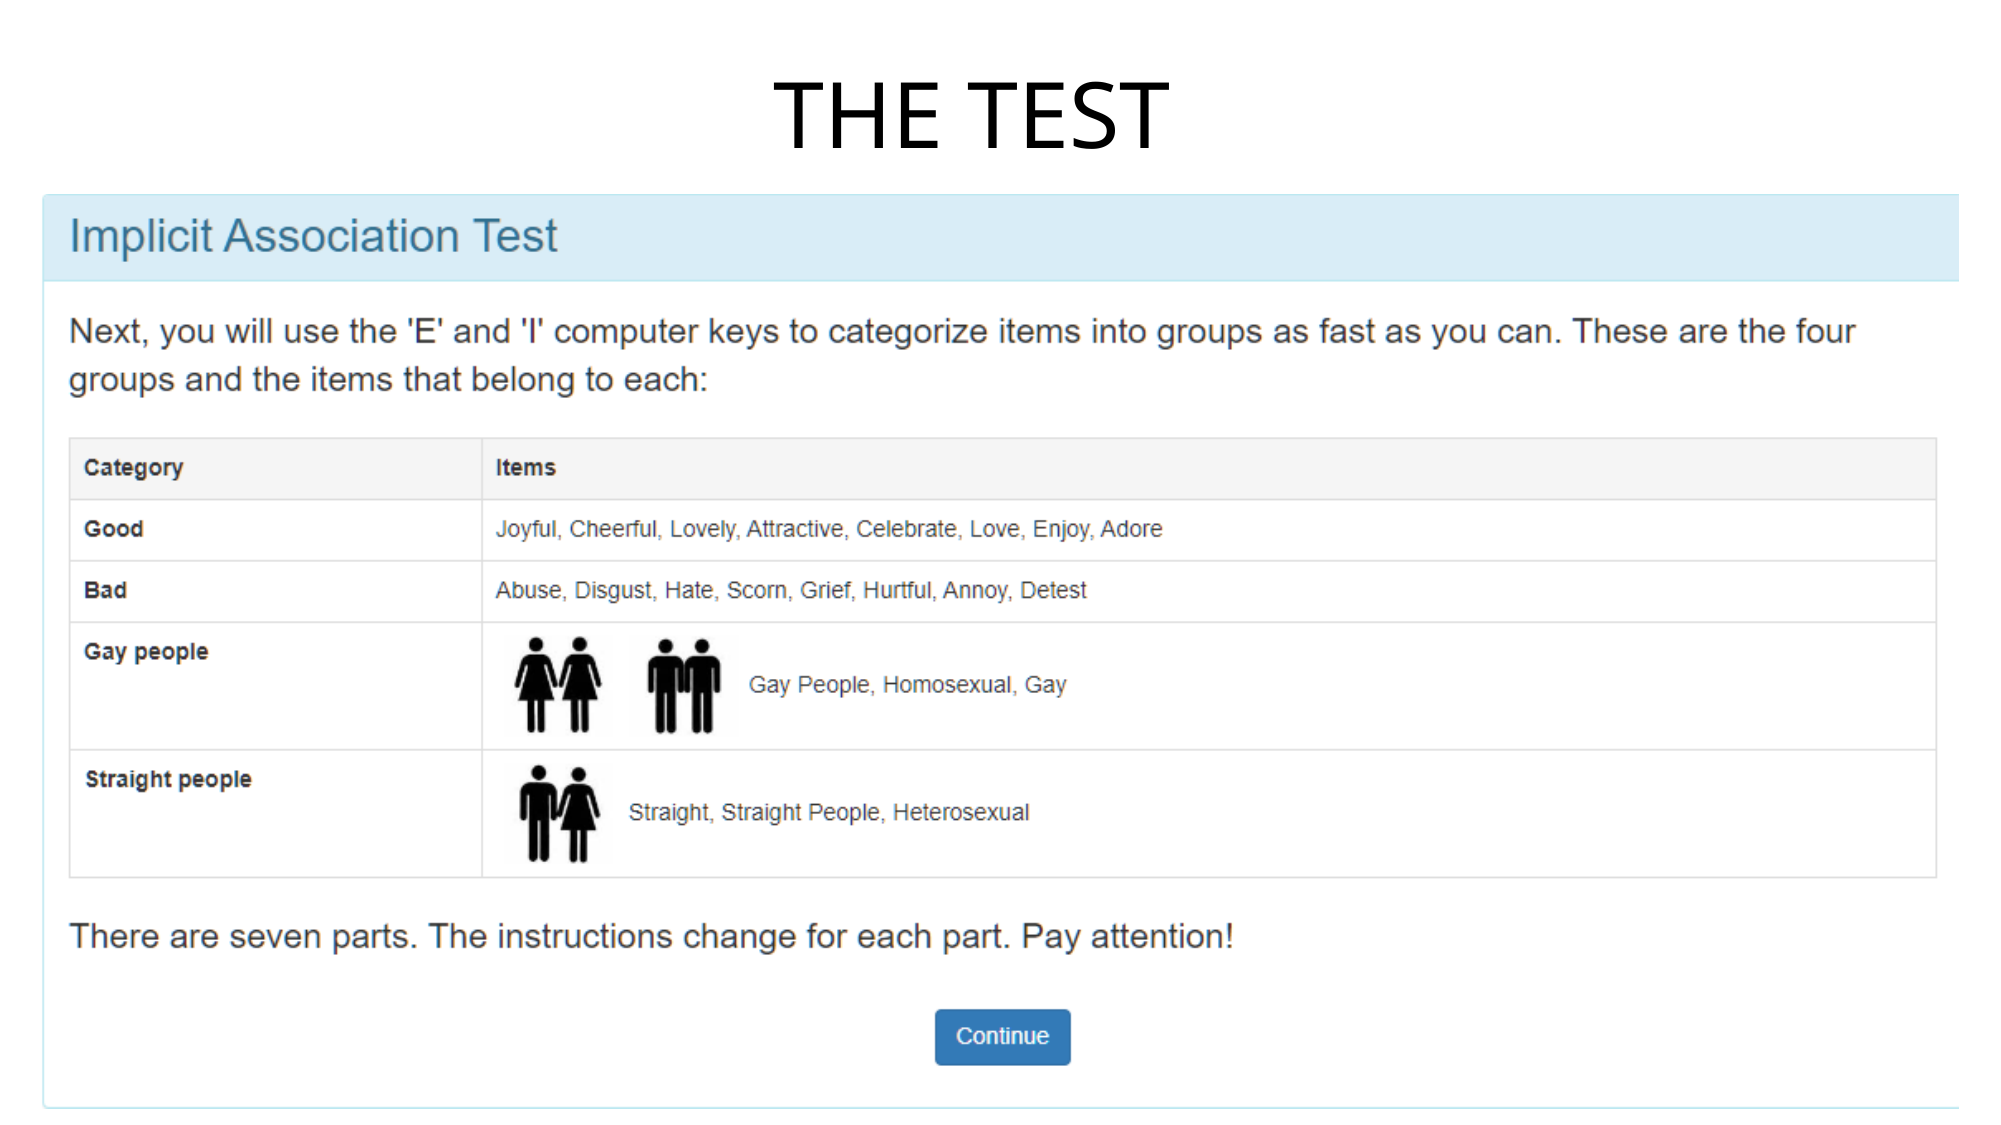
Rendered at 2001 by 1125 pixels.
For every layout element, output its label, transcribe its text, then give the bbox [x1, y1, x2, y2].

title THE TEST [266, 43, 1679, 194]
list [41, 194, 1959, 1109]
